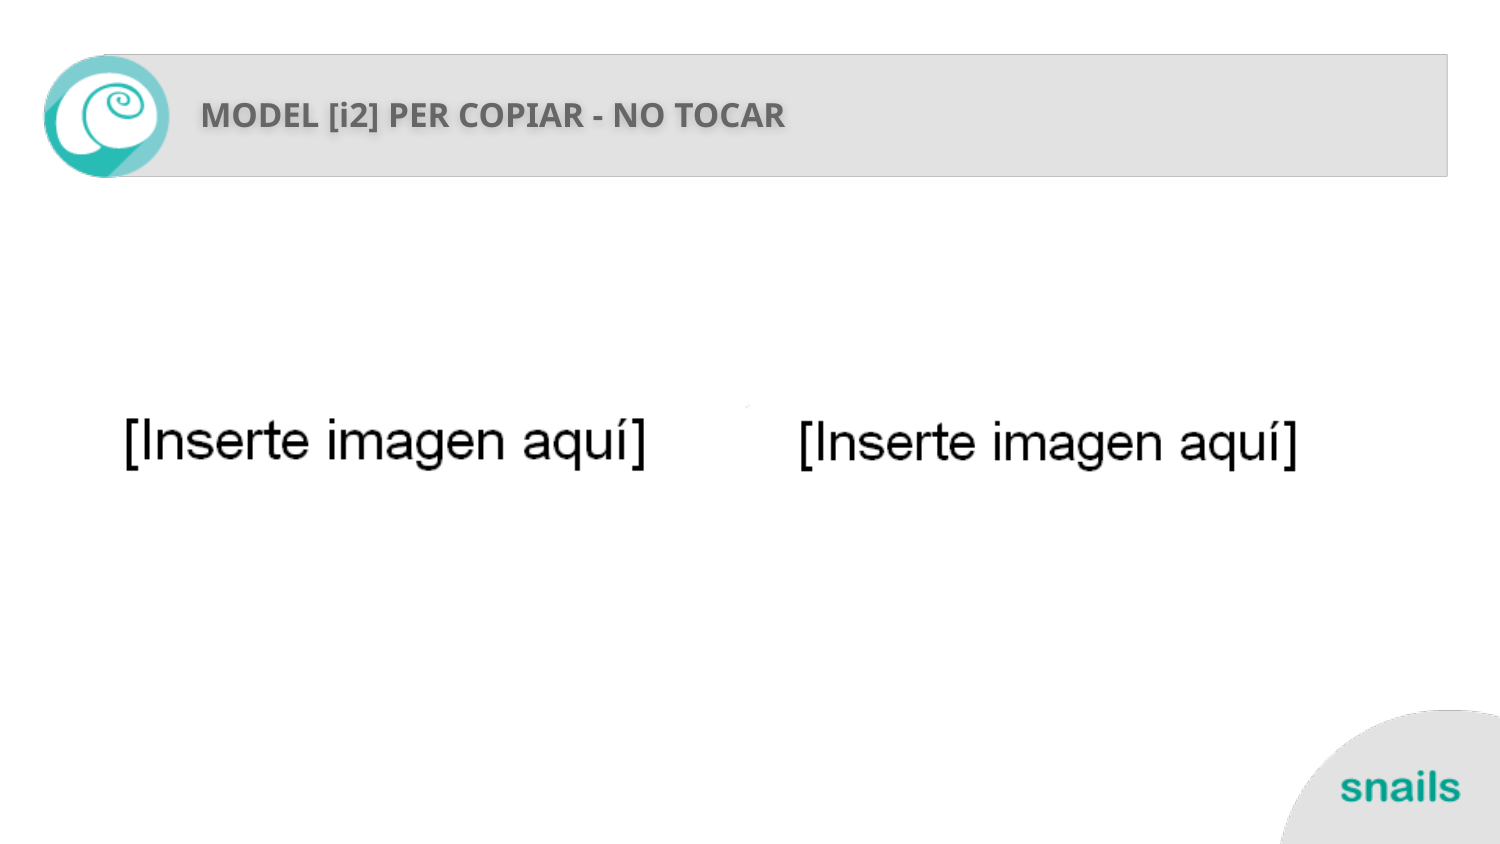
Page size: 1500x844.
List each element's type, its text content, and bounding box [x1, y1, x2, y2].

title MODEL [i2] PER COPIAR - NO TOCAR [185, 79, 1340, 230]
picture [0, 0, 1500, 844]
